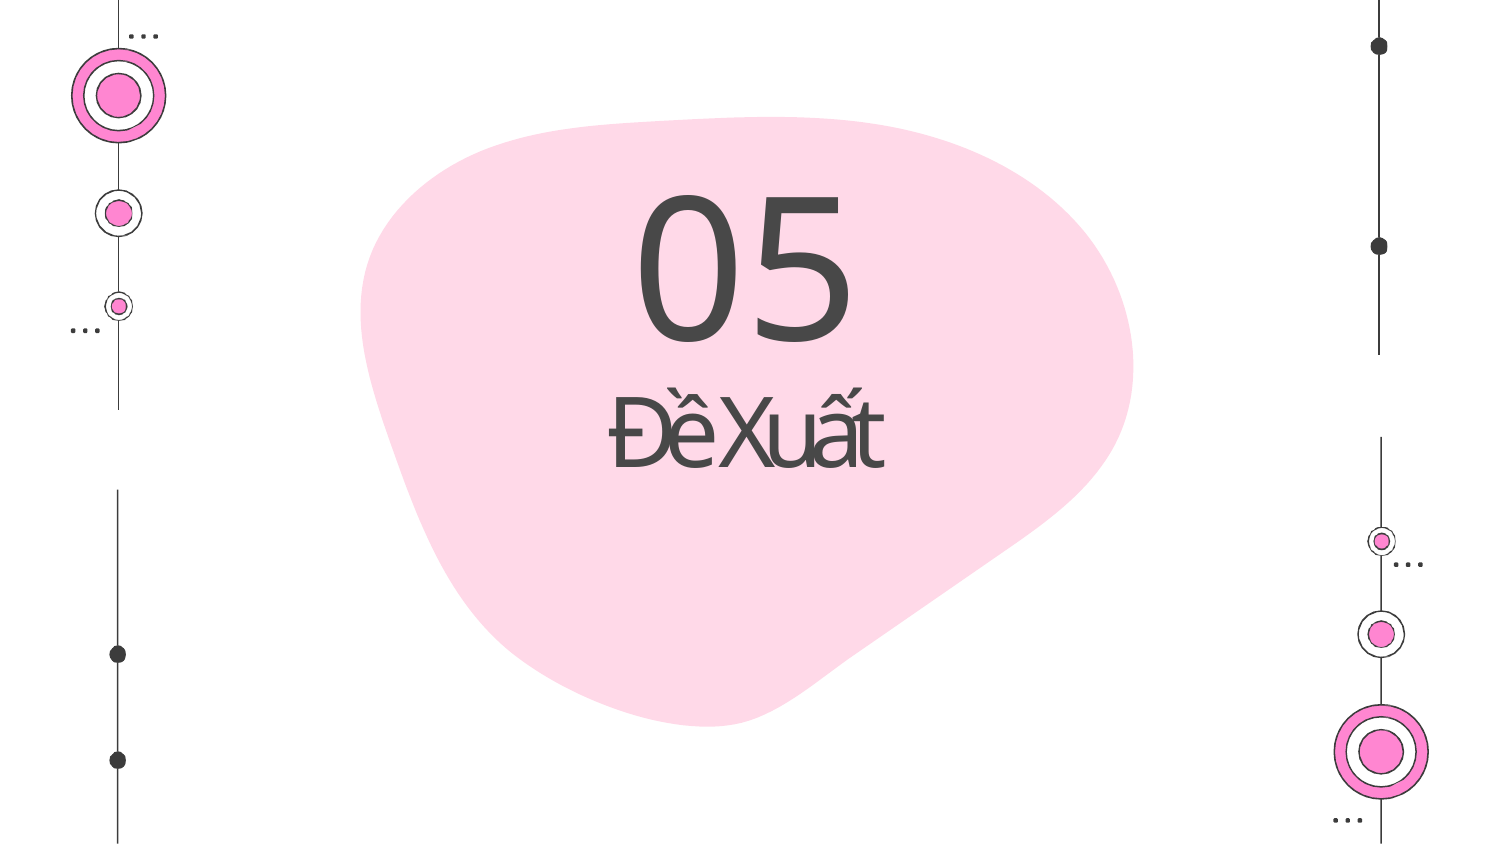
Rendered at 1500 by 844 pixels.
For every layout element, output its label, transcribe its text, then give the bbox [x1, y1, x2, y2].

picture [1370, 237, 1388, 255]
picture [104, 199, 133, 227]
picture [109, 751, 126, 769]
picture [109, 645, 126, 663]
picture [1367, 620, 1395, 648]
picture [104, 291, 133, 321]
title 05 Đề Xuất [604, 148, 1041, 488]
picture [1367, 527, 1396, 556]
picture [1370, 37, 1388, 55]
